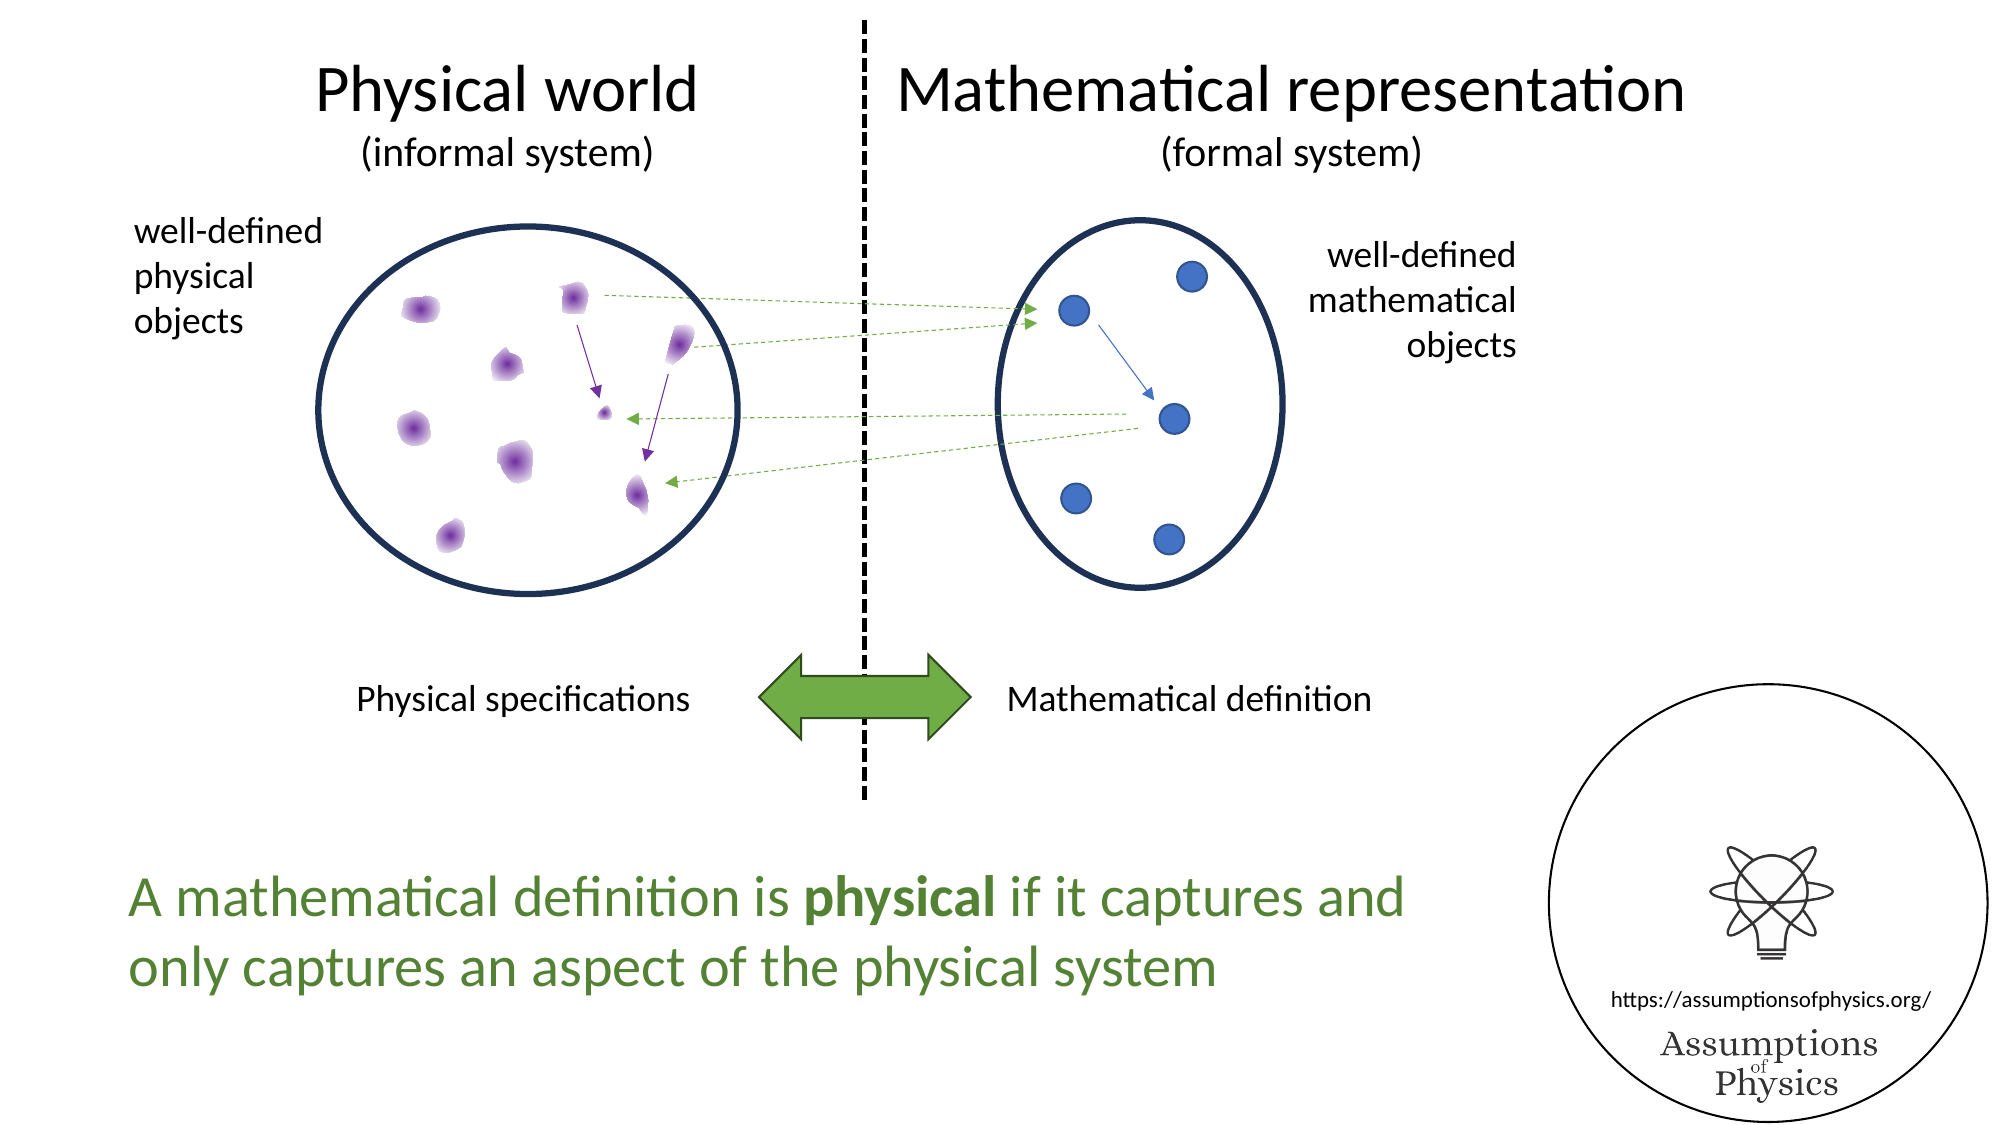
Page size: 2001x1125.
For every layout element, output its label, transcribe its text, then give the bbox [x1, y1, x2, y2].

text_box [669, 413, 1127, 419]
text_box [1158, 402, 1191, 435]
picture [1660, 1029, 1877, 1103]
text_box [757, 652, 864, 742]
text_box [694, 322, 1038, 348]
text_box [865, 652, 973, 742]
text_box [577, 324, 600, 399]
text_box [604, 295, 1038, 310]
picture [1709, 846, 1834, 960]
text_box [665, 428, 1138, 484]
text_box Mathematical definition [991, 666, 1388, 727]
text_box Physical specifications [341, 666, 706, 727]
text_box A mathematical definition is physical if it captures and only captures an aspect of the physical system [114, 850, 1433, 1006]
text_box [317, 225, 739, 596]
text_box well-defined mathematical objects [1292, 222, 1532, 372]
text_box [1058, 294, 1091, 327]
text_box [1060, 484, 1093, 515]
text_box [1153, 523, 1186, 556]
text_box Physical world (informal system) [300, 37, 715, 182]
text_box well-defined physical objects [118, 198, 339, 349]
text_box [626, 413, 644, 419]
text_box Mathematical representation (formal system) [881, 36, 1702, 182]
text_box [996, 219, 1284, 589]
text_box [1176, 260, 1209, 293]
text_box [1098, 324, 1155, 401]
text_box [644, 373, 669, 462]
